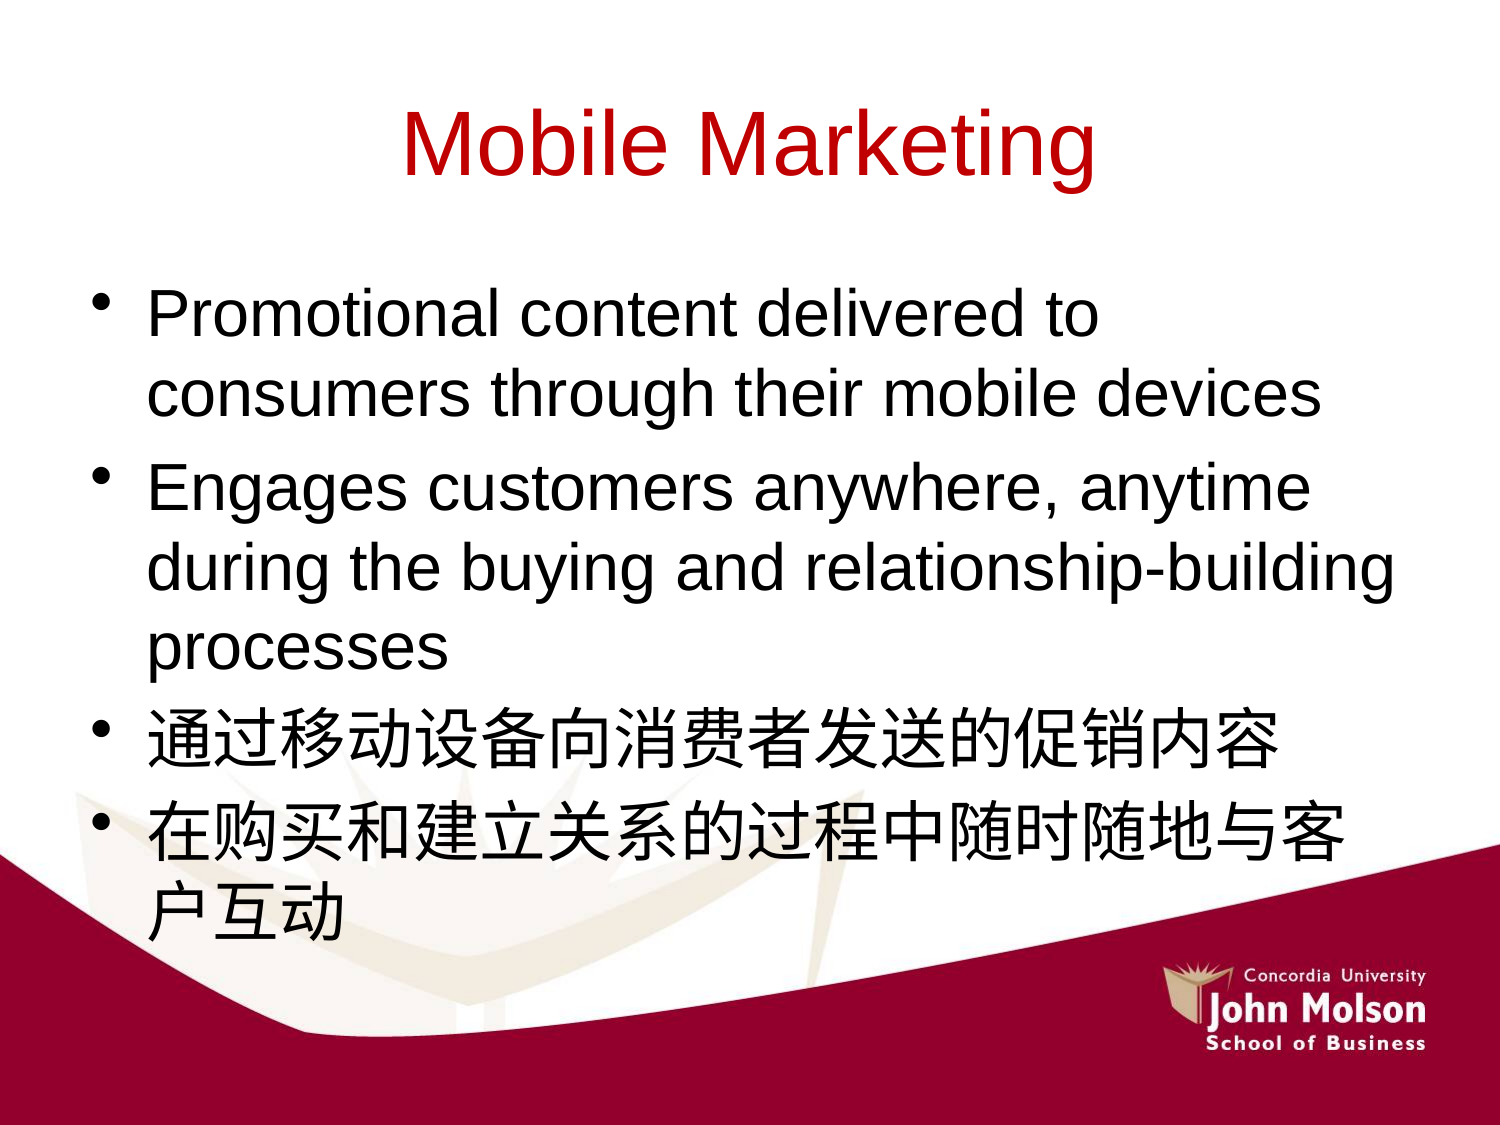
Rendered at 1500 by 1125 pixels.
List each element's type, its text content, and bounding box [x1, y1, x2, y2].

title Mobile Marketing [74, 44, 1426, 233]
picture [0, 0, 1500, 1125]
list Promotional content delivered to consumers through their mobile devices Engages customers anywhere, anytime during the buying and relationship-building processes 通过移动设备向消费者发送的促销内容 在购买和建立关系的过程中随时随地与客户互动 [74, 262, 1426, 1006]
